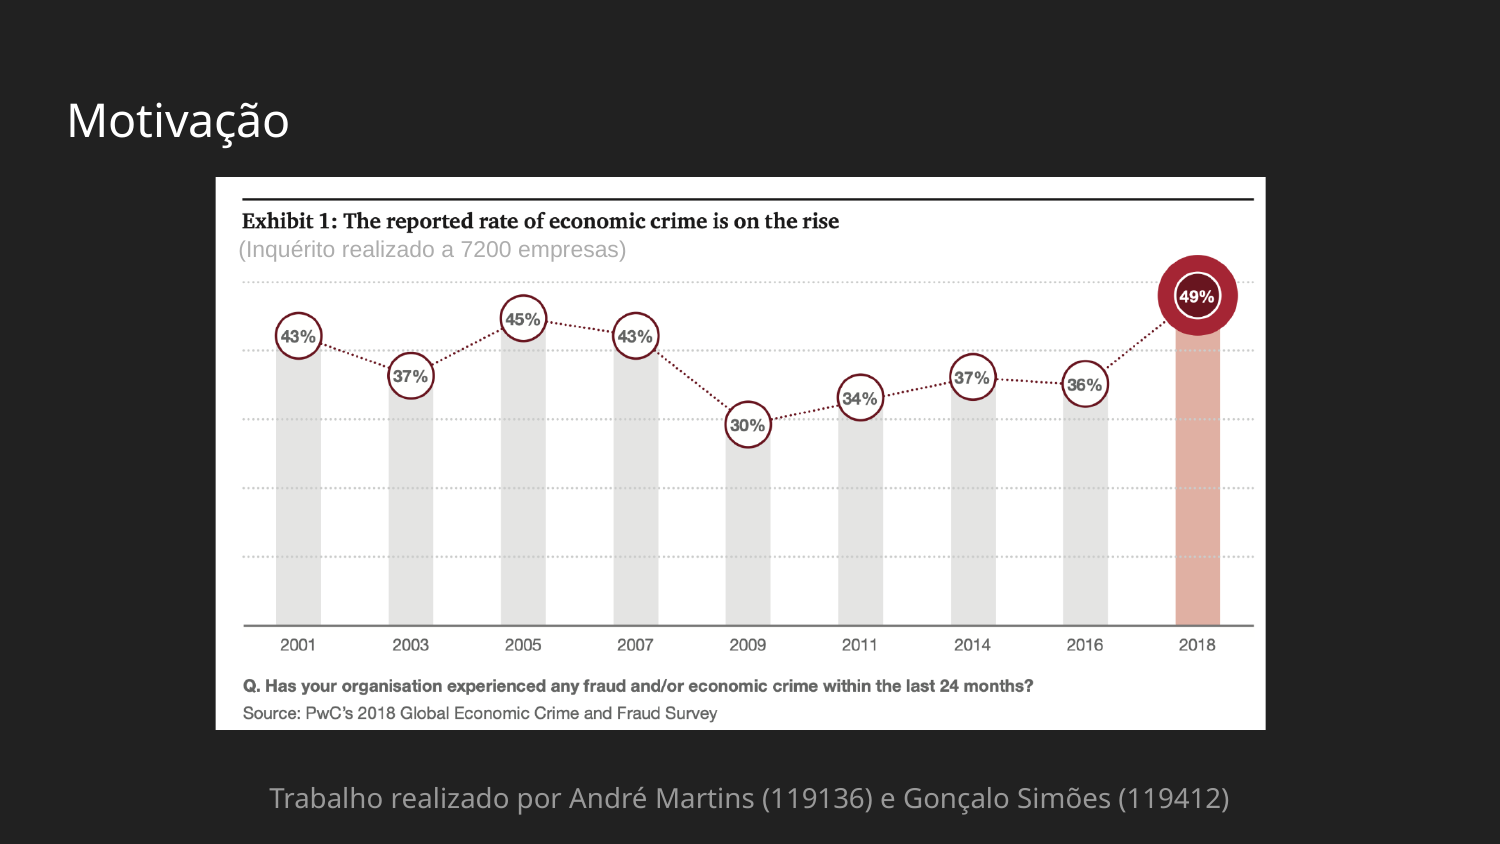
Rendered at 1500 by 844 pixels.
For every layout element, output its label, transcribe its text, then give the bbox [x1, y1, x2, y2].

subtitle Trabalho realizado por André Martins (119136) e Gonçalo Simões (119412) [161, 760, 1339, 844]
picture [215, 177, 1266, 730]
title Motivação [51, 72, 1449, 167]
